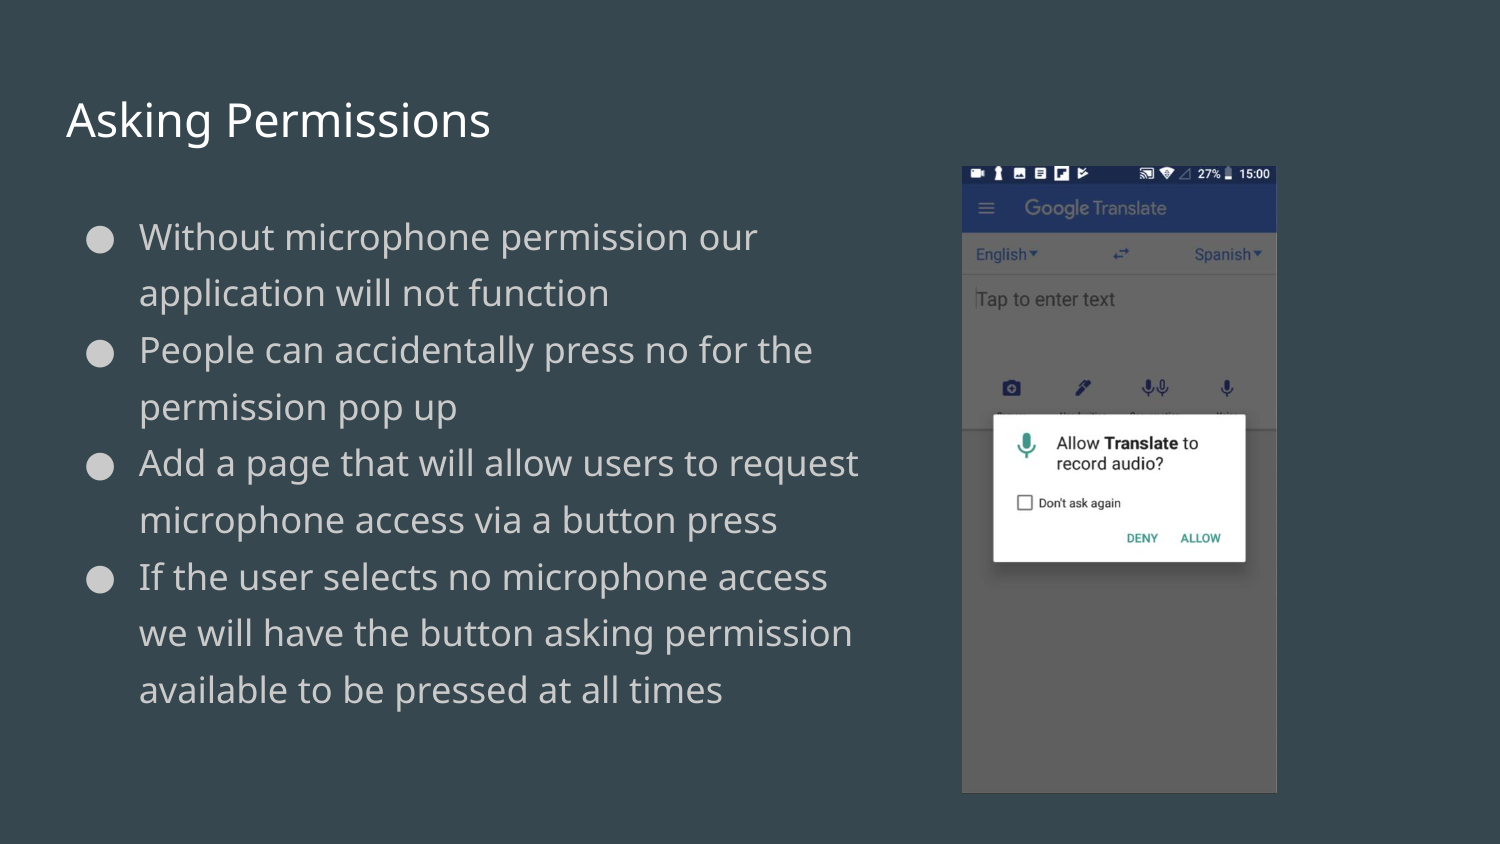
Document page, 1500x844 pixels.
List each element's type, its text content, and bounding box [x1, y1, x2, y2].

picture [961, 166, 1277, 794]
list Without microphone permission our application will not function People can accidentally press no for the permission pop up Add a page that will allow users to request microphone access via a button press If the user selects no microphone access we will have the button asking permission available to be pressed at all times [51, 189, 881, 750]
title Asking Permissions [51, 72, 1449, 167]
